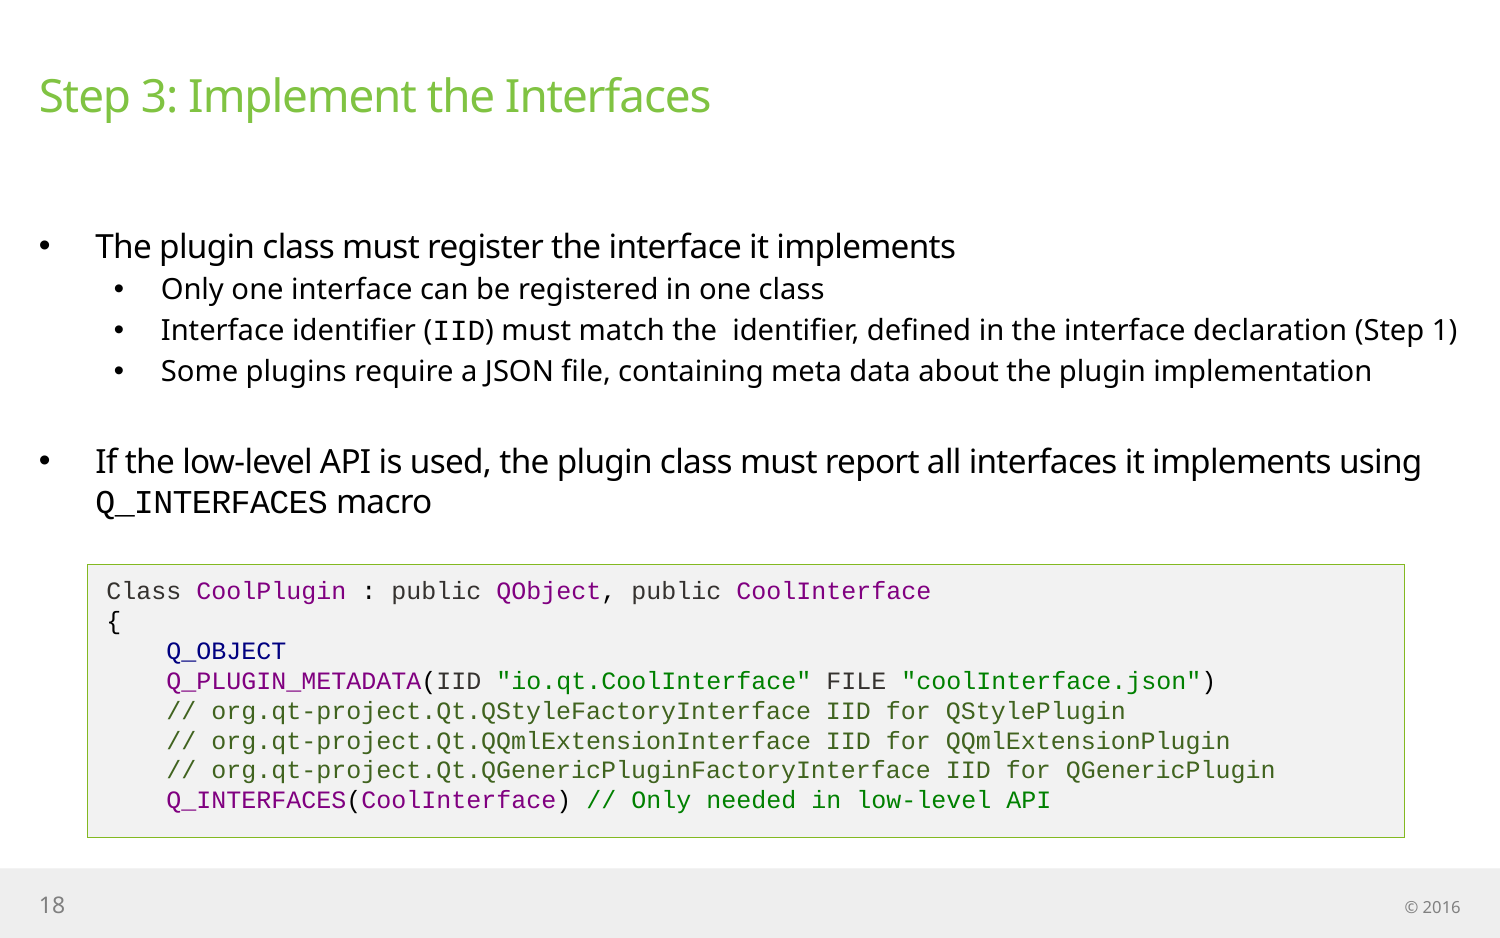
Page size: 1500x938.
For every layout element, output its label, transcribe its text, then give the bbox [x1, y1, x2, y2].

footer © 2016 [1188, 896, 1461, 917]
list The plugin class must register the interface it implements Only one interface can be registered in one class Interface identifier (IID) must match the identifier, defined in the interface declaration (Step 1) Some plugins require a JSON file, containing meta data about the plugin implementation If the low-level API is used, the plugin class must report all interfaces it implements using Q_INTERFACES macro [39, 224, 1471, 547]
title Step 3: Implement the Interfaces [39, 66, 1052, 195]
text_box Class CoolPlugin : public QObject, public CoolInterface { Q_OBJECT Q_PLUGIN_METADATA(IID "io.qt.CoolInterface" FILE "coolInterface.json") // org.qt-project.Qt.QStyleFactoryInterface IID for QStylePlugin // org.qt-project.Qt.QQmlExtensionInterface IID for QQmlExtensionPlugin // org.qt-project.Qt.QGenericPluginFactoryInterface IID for QGenericPlugin Q_INTERFACES(CoolInterface) // Only needed in low-level API [87, 564, 1405, 838]
slide_number 18 [39, 892, 410, 921]
